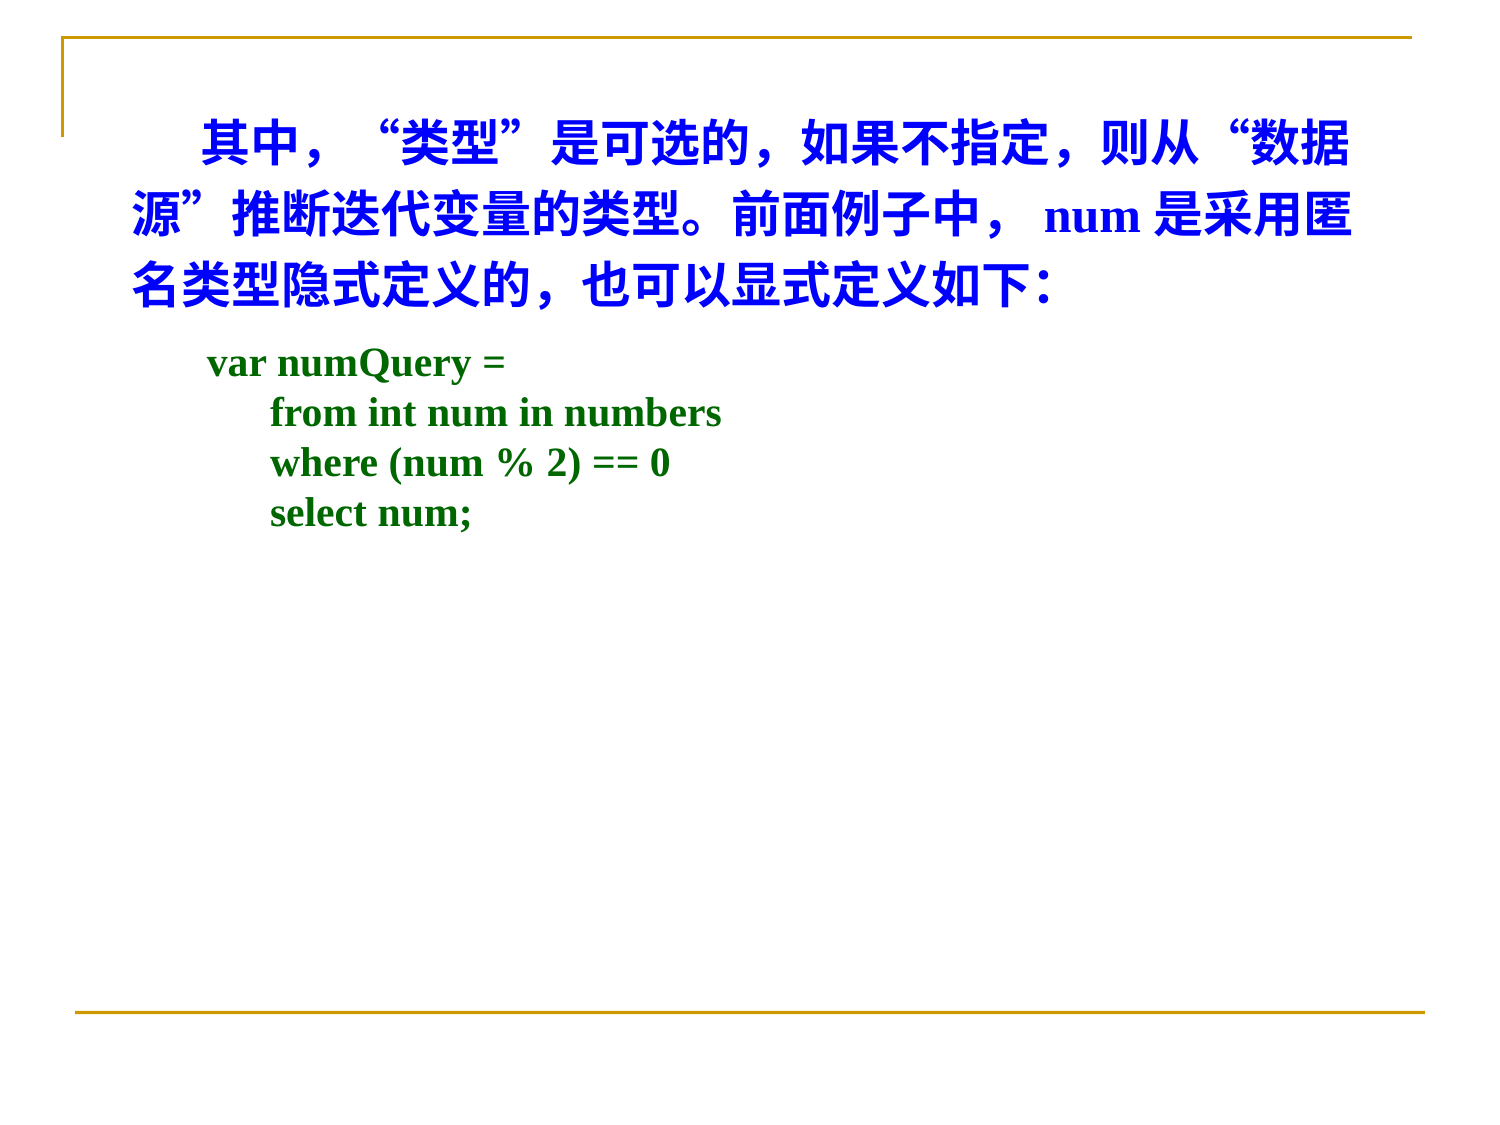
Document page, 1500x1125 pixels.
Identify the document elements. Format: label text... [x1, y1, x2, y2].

text_box 其中，“类型”是可选的，如果不指定，则从“数据源”推断迭代变量的类型。前面例子中，num是采用匿名类型隐式定义的，也可以显式定义如下： var numQuery = from int num in numbers where (num % 2) == 0 select num; [117, 93, 1383, 542]
